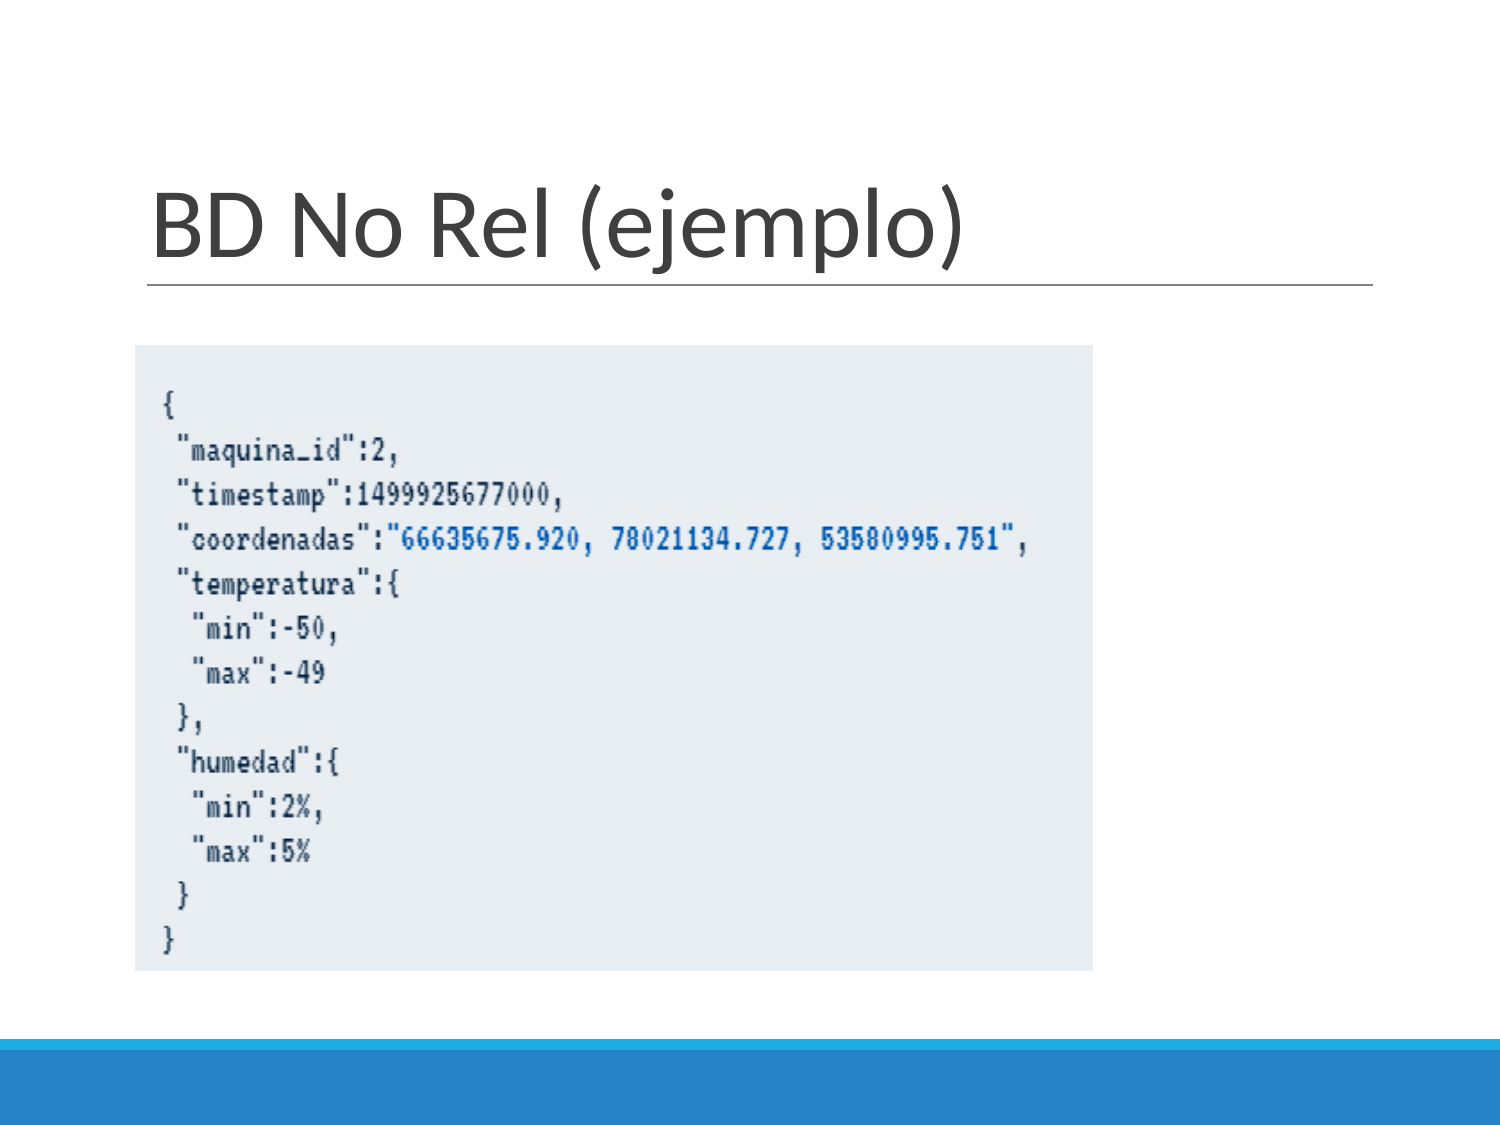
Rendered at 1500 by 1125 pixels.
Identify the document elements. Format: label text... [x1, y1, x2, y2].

picture [134, 344, 1093, 972]
title BD No Rel (ejemplo) [135, 47, 1373, 285]
